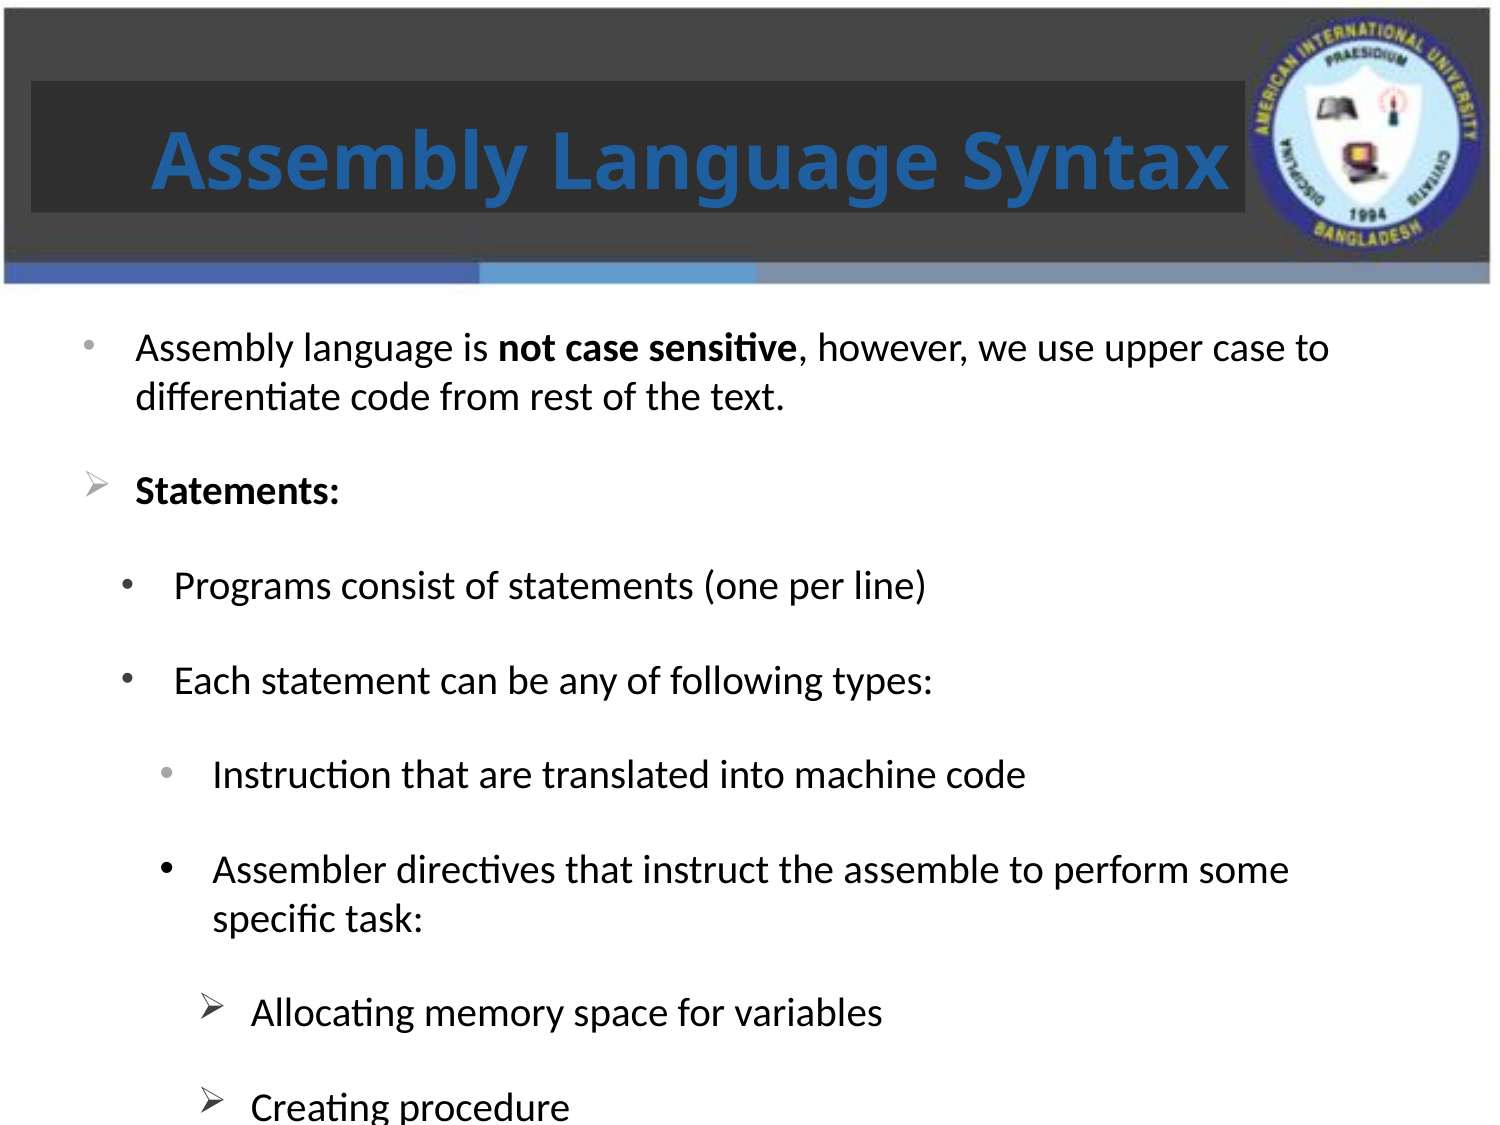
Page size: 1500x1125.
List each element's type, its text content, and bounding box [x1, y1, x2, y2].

list Assembly language is not case sensitive, however, we use upper case to differentiate code from rest of the text. Statements: Programs consist of statements (one per line) Each statement can be any of following types: Instruction that are translated into machine code Assembler directives that instruct the assemble to perform some specific task: Allocating memory space for variables Creating procedure [67, 312, 1433, 1125]
picture [0, 0, 1500, 294]
